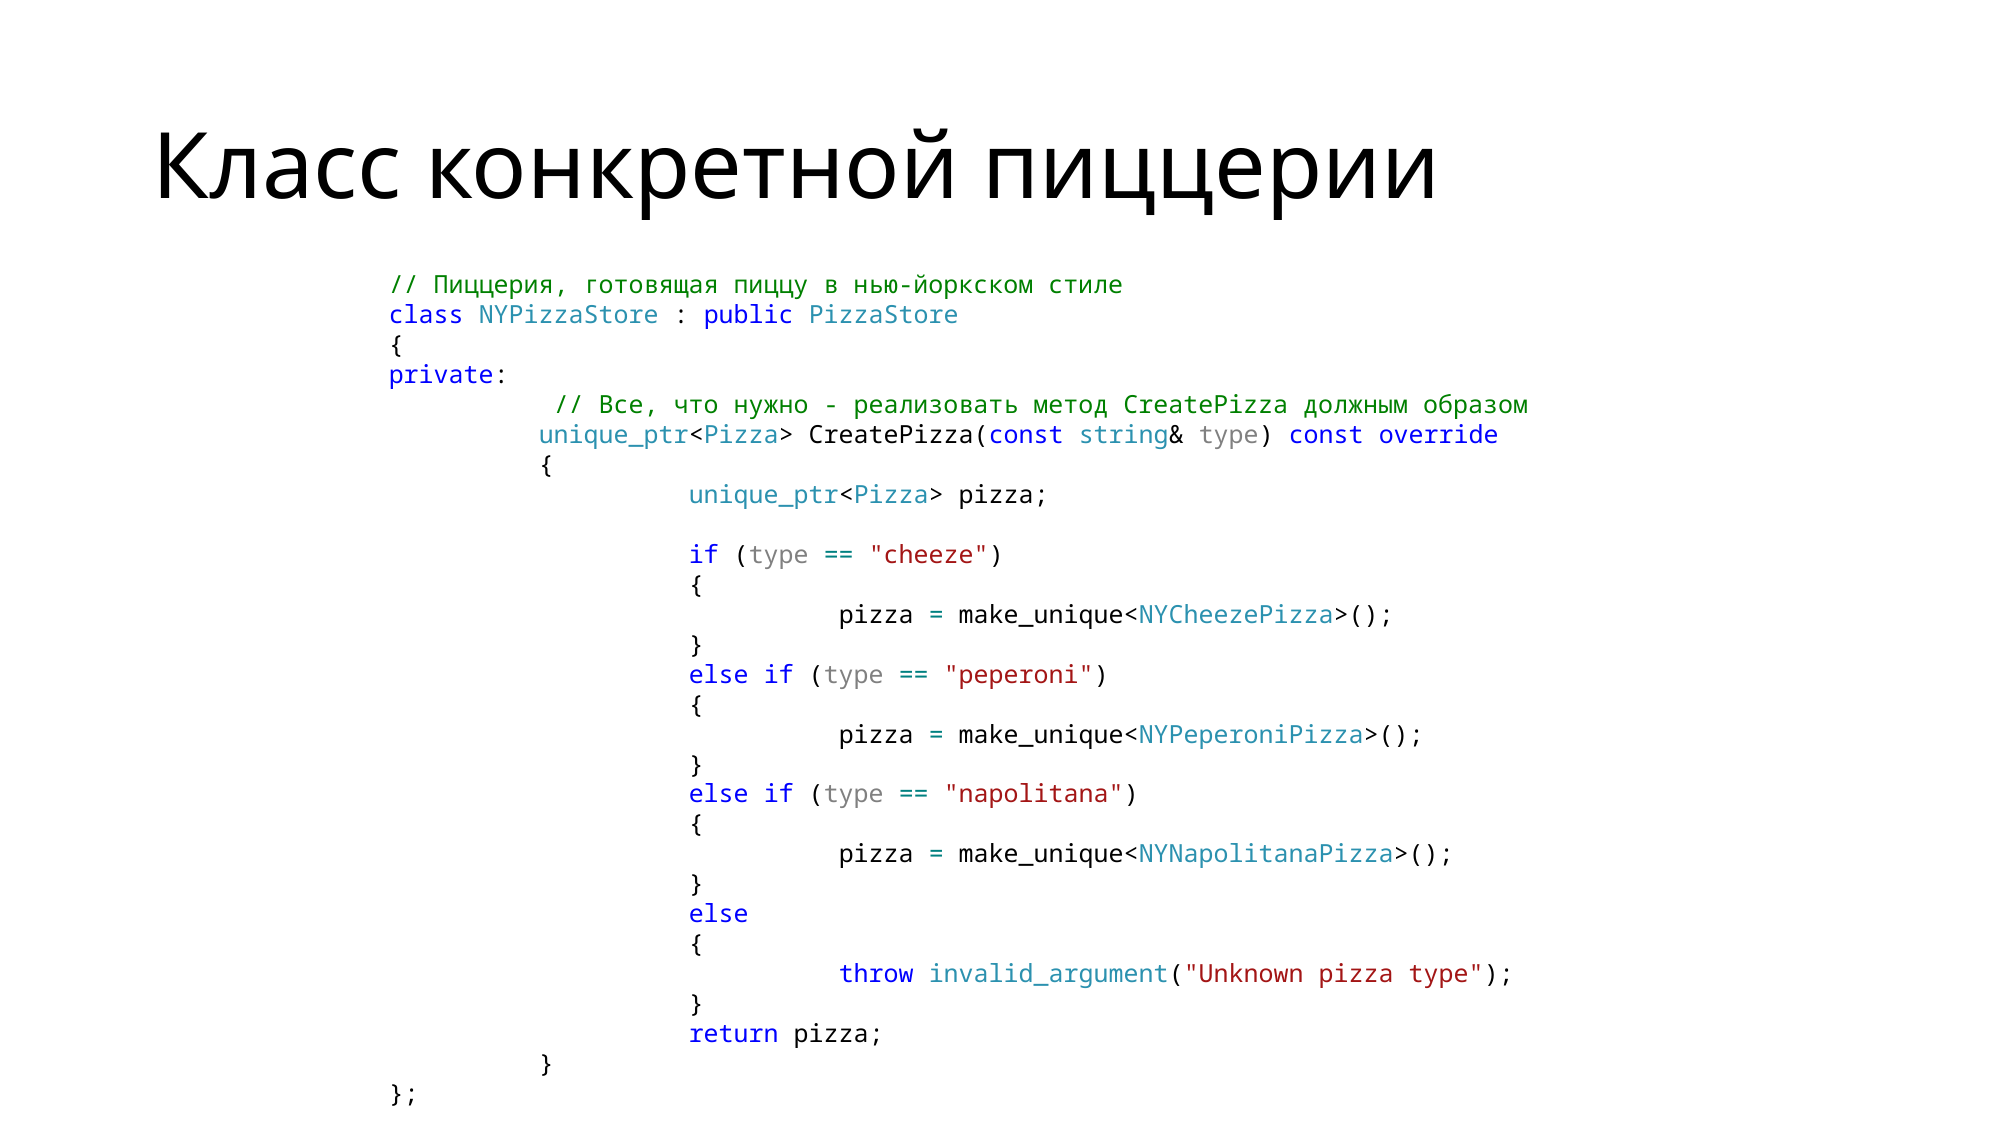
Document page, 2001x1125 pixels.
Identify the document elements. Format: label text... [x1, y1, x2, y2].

text_box // Пиццерия, готовящая пиццу в нью-йоркском стиле class NYPizzaStore : public PizzaStore { private: // Все, что нужно - реализовать метод CreatePizza должным образом unique_ptr<Pizza> CreatePizza(const string& type) const override { unique_ptr<Pizza> pizza; if (type == "cheeze") { pizza = make_unique<NYCheezePizza>(); } else if (type == "peperoni") { pizza = make_unique<NYPeperoniPizza>(); } else if (type == "napolitana") { pizza = make_unique<NYNapolitanaPizza>(); } else { throw invalid_argument("Unknown pizza type"); } return pizza; } }; [373, 261, 1561, 1115]
title Класс конкретной пиццерии [137, 59, 1863, 278]
